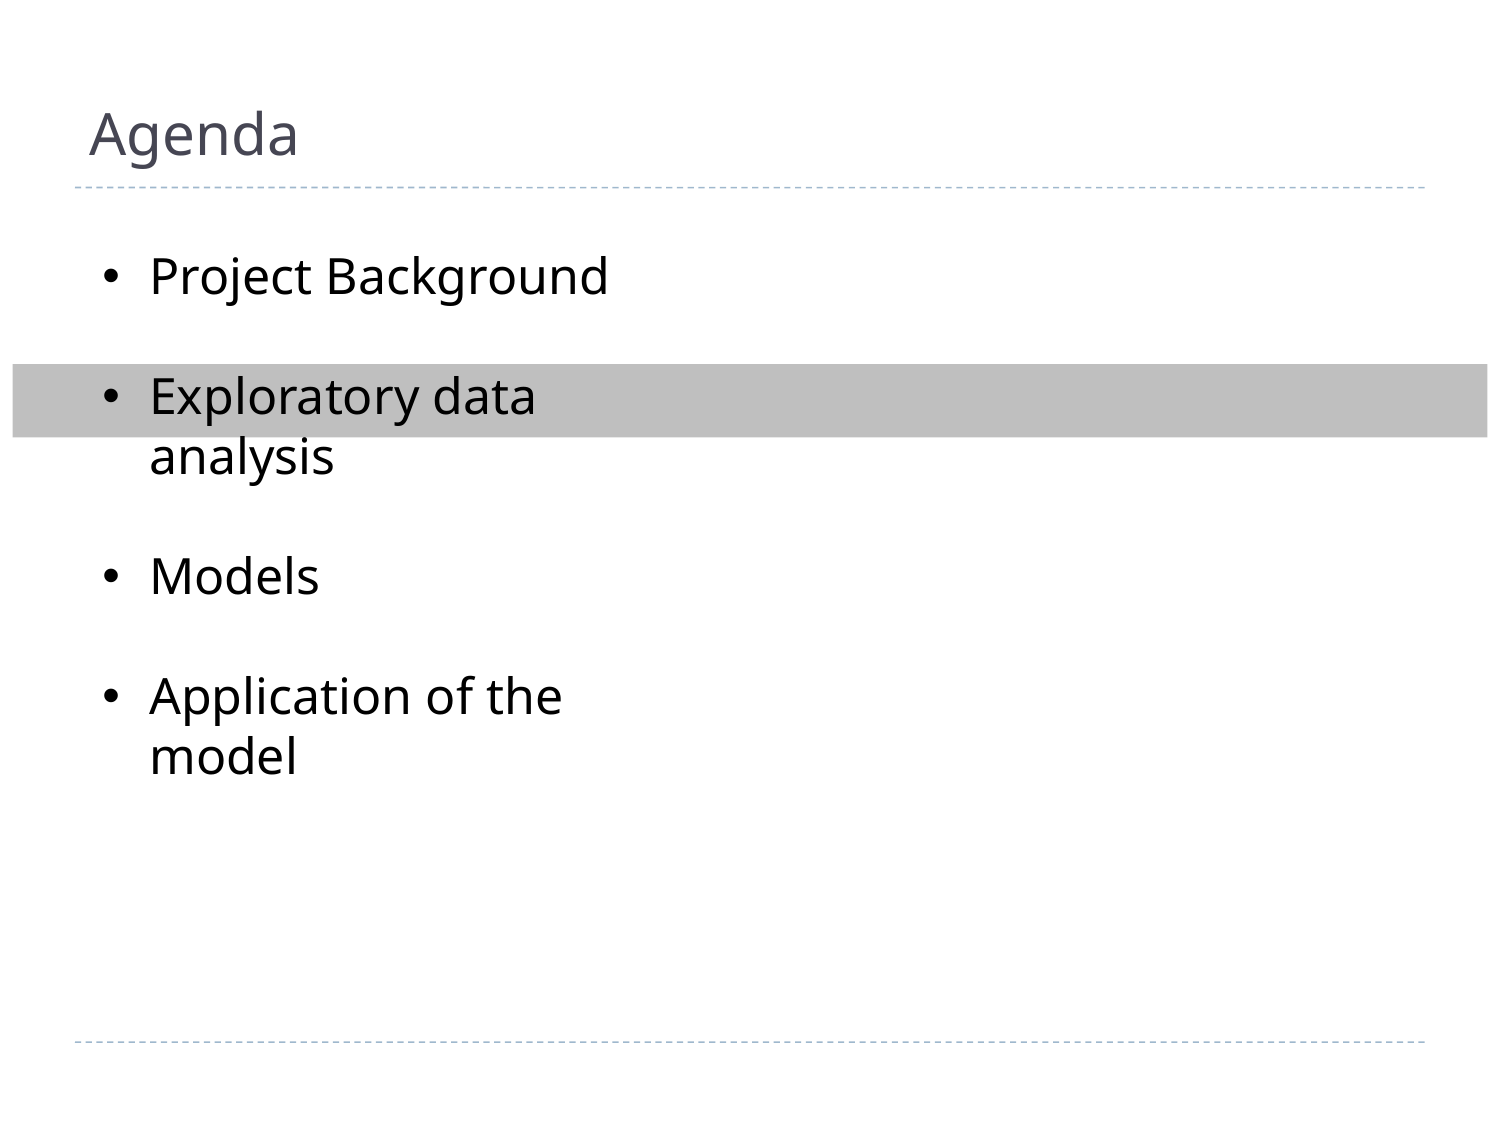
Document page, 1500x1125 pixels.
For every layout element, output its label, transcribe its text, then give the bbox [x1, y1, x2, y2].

text_box Project Background Exploratory data analysis Models Application of the model [87, 237, 688, 793]
text_box [688, 363, 1489, 439]
title Agenda [75, 0, 1425, 175]
text_box [11, 363, 87, 439]
